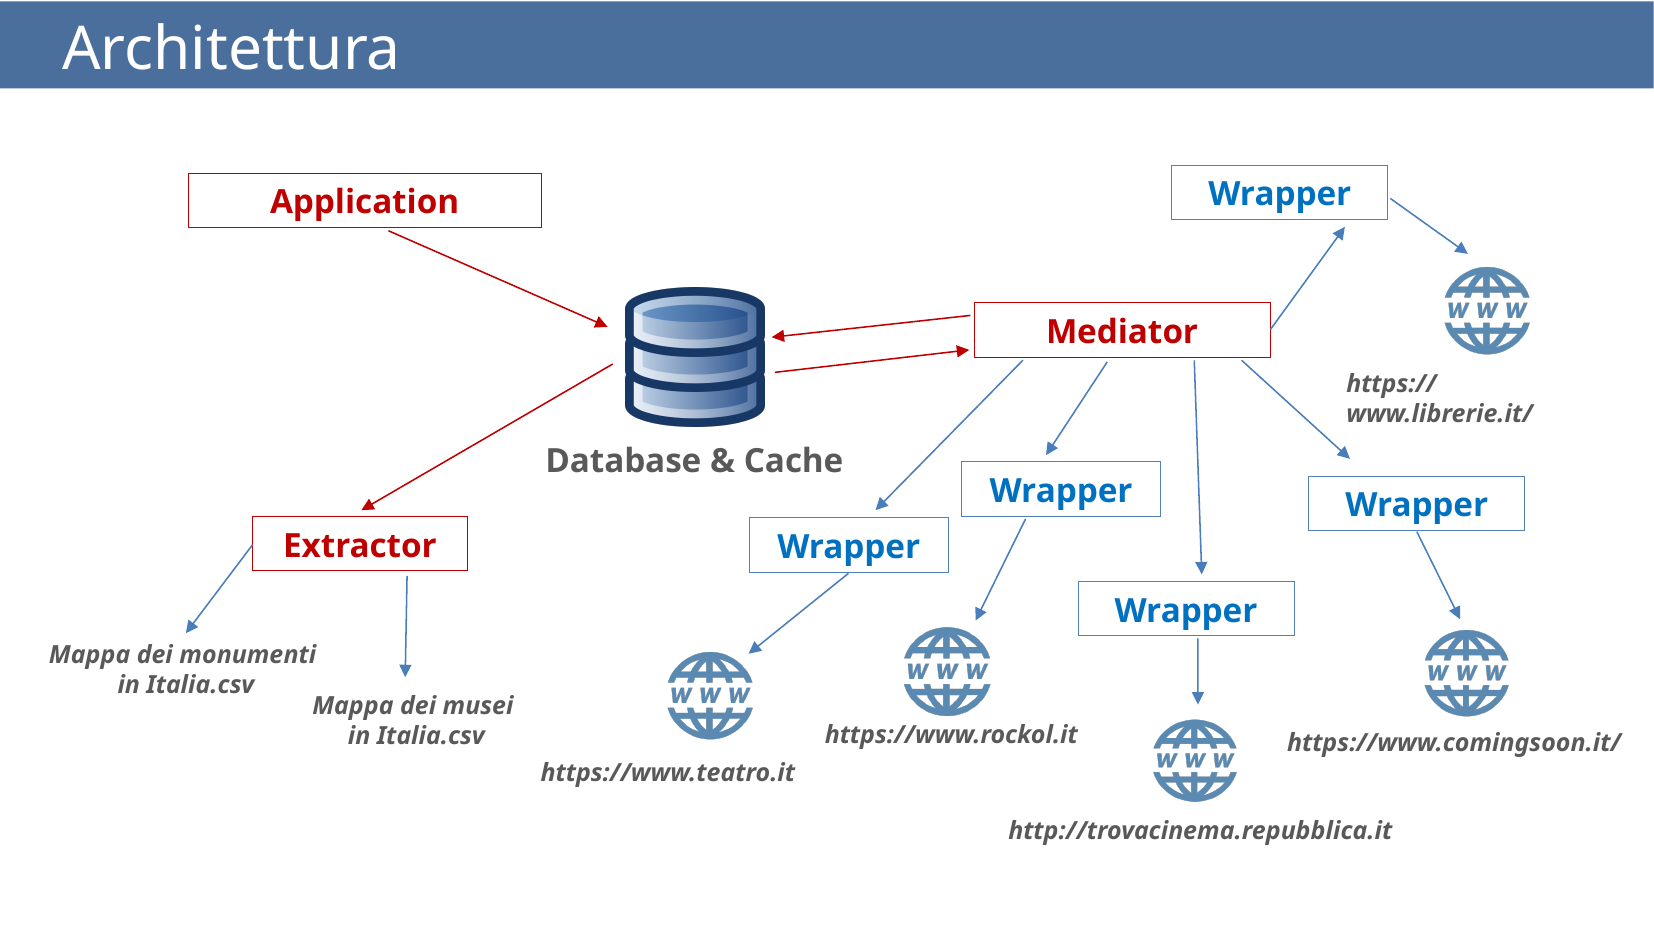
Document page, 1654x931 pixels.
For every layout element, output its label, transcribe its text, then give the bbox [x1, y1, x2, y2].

picture [1144, 712, 1245, 809]
text_box [1389, 197, 1468, 254]
text_box [975, 518, 1027, 617]
text_box Extractor [252, 516, 468, 571]
text_box [388, 230, 608, 328]
text_box https://www.teatro.it [525, 749, 814, 794]
text_box [1416, 531, 1461, 620]
picture [1436, 259, 1538, 362]
text_box [399, 575, 412, 678]
picture [624, 287, 765, 428]
text_box Architettura [0, 1, 1654, 89]
picture [895, 619, 999, 724]
text_box https://www.librerie.it/ [1331, 359, 1631, 435]
text_box Wrapper [1171, 165, 1388, 220]
text_box [1193, 360, 1208, 575]
text_box Mediator [974, 302, 1271, 358]
text_box Application [188, 173, 542, 228]
text_box [1241, 359, 1350, 459]
text_box Database & Cache [522, 431, 867, 487]
text_box Wrapper [1078, 581, 1295, 636]
text_box https://www.rockol.it [795, 710, 1109, 756]
picture [659, 644, 761, 747]
text_box [1046, 361, 1108, 456]
text_box [771, 314, 971, 342]
text_box Wrapper [961, 461, 1161, 517]
text_box Mappa dei musei in Italia.csv [281, 682, 551, 758]
text_box [1191, 638, 1205, 705]
picture [1416, 622, 1517, 724]
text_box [1270, 226, 1346, 331]
text_box Wrapper [1308, 476, 1525, 531]
text_box https://www.comingsoon.it/ [1272, 719, 1644, 764]
text_box Mappa dei monumenti in Italia.csv [14, 631, 358, 706]
text_box Wrapper [749, 517, 949, 573]
text_box [361, 363, 614, 511]
text_box [760, 572, 849, 644]
text_box [774, 345, 970, 374]
text_box http://trovacinema.repubblica.it [971, 807, 1430, 852]
text_box [185, 544, 254, 634]
text_box [875, 359, 1024, 511]
